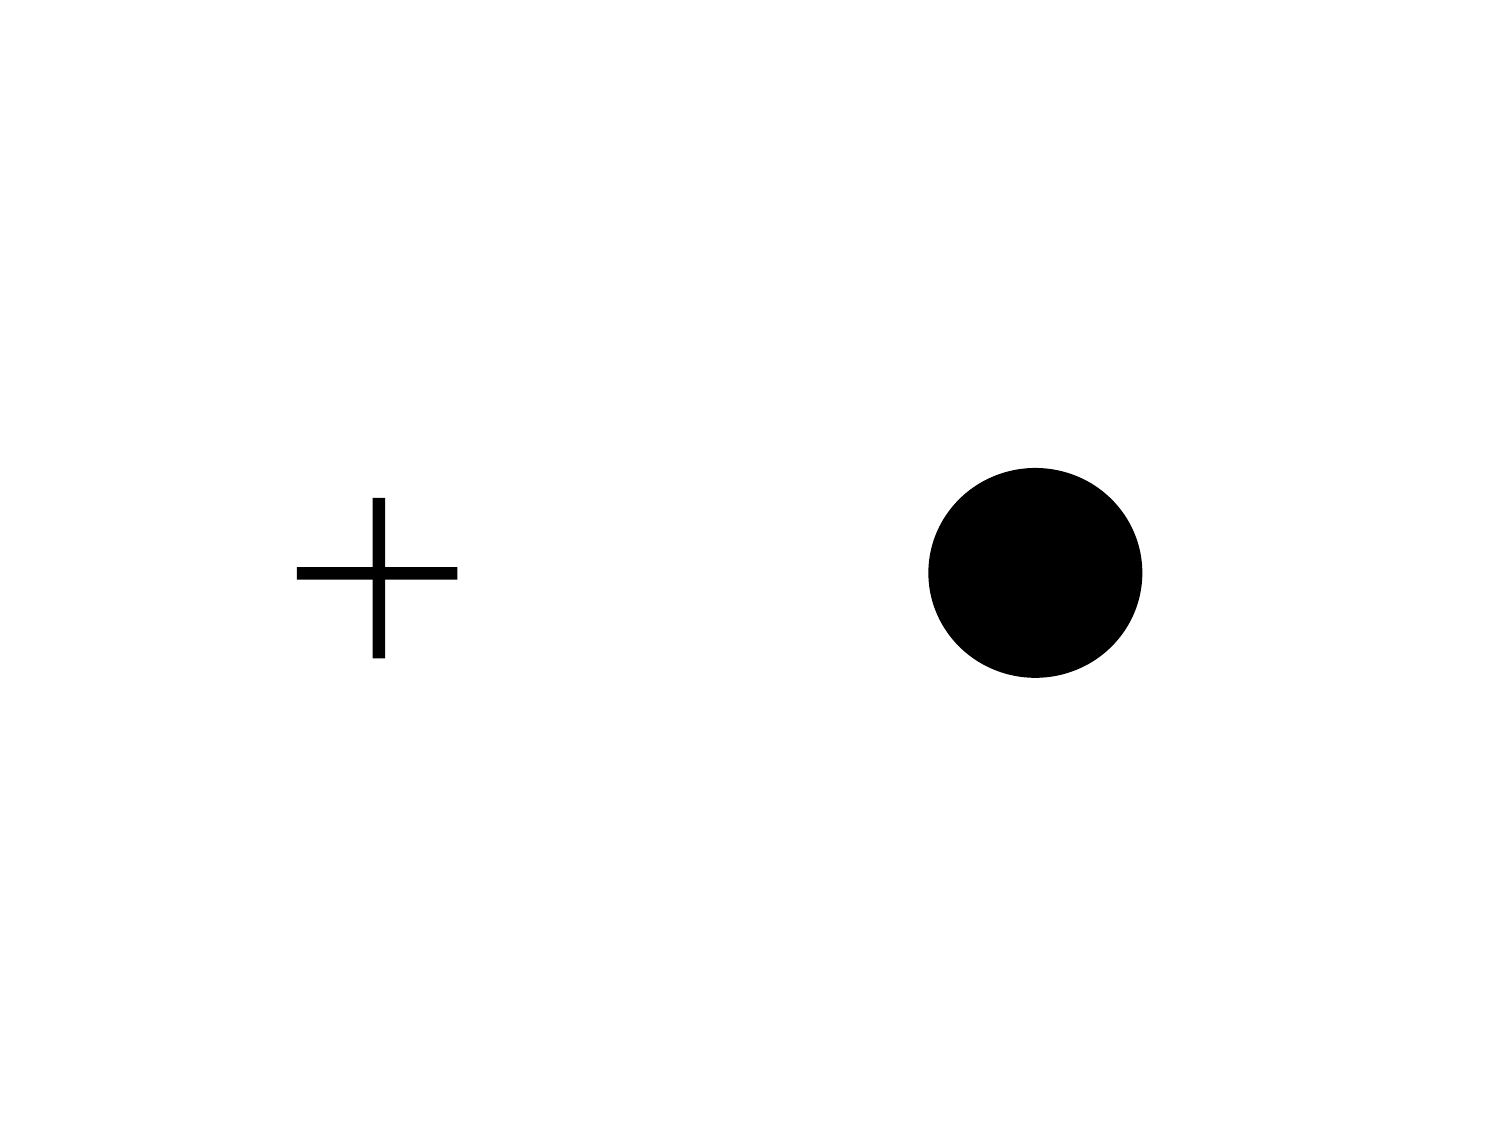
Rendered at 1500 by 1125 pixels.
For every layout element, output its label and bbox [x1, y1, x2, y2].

text_box [289, 497, 465, 659]
text_box [929, 468, 1142, 678]
